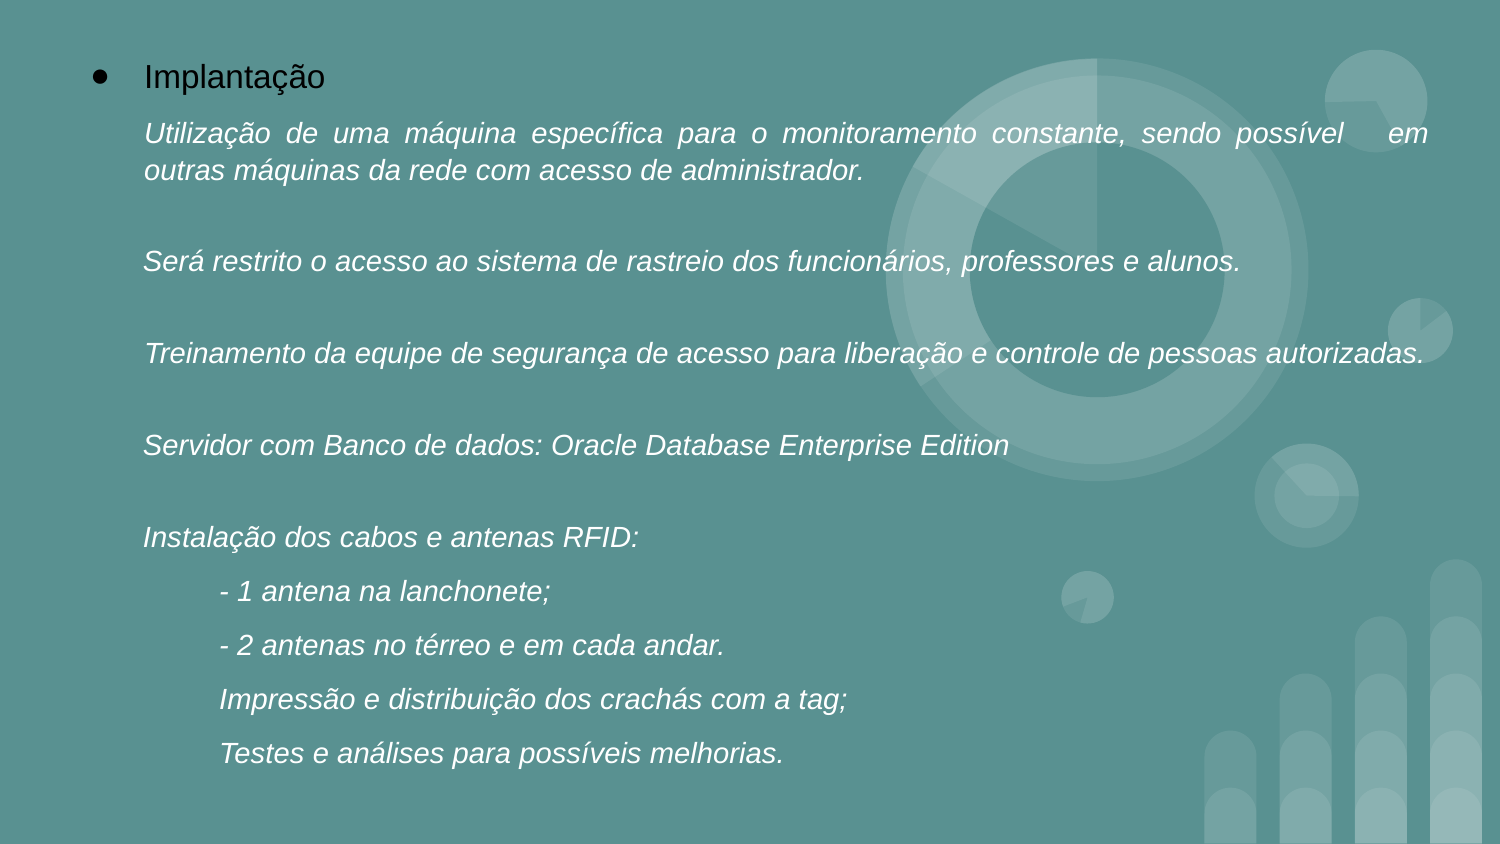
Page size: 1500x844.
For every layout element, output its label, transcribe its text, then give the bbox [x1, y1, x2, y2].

text_box Implantação Utilização de uma máquina específica para o monitoramento constante, sendo possível em outras máquinas da rede com acesso de administrador. Será restrito o acesso ao sistema de rastreio dos funcionários, professores e alunos. Treinamento da equipe de segurança de acesso para liberação e controle de pessoas autorizadas. Servidor com Banco de dados: Oracle Database Enterprise Edition Instalação dos cabos e antenas RFID: - 1 antena na lanchonete; - 2 antenas no térreo e em cada andar. Impressão e distribuição dos crachás com a tag; Testes e análises para possíveis melhorias. [54, 37, 1446, 836]
